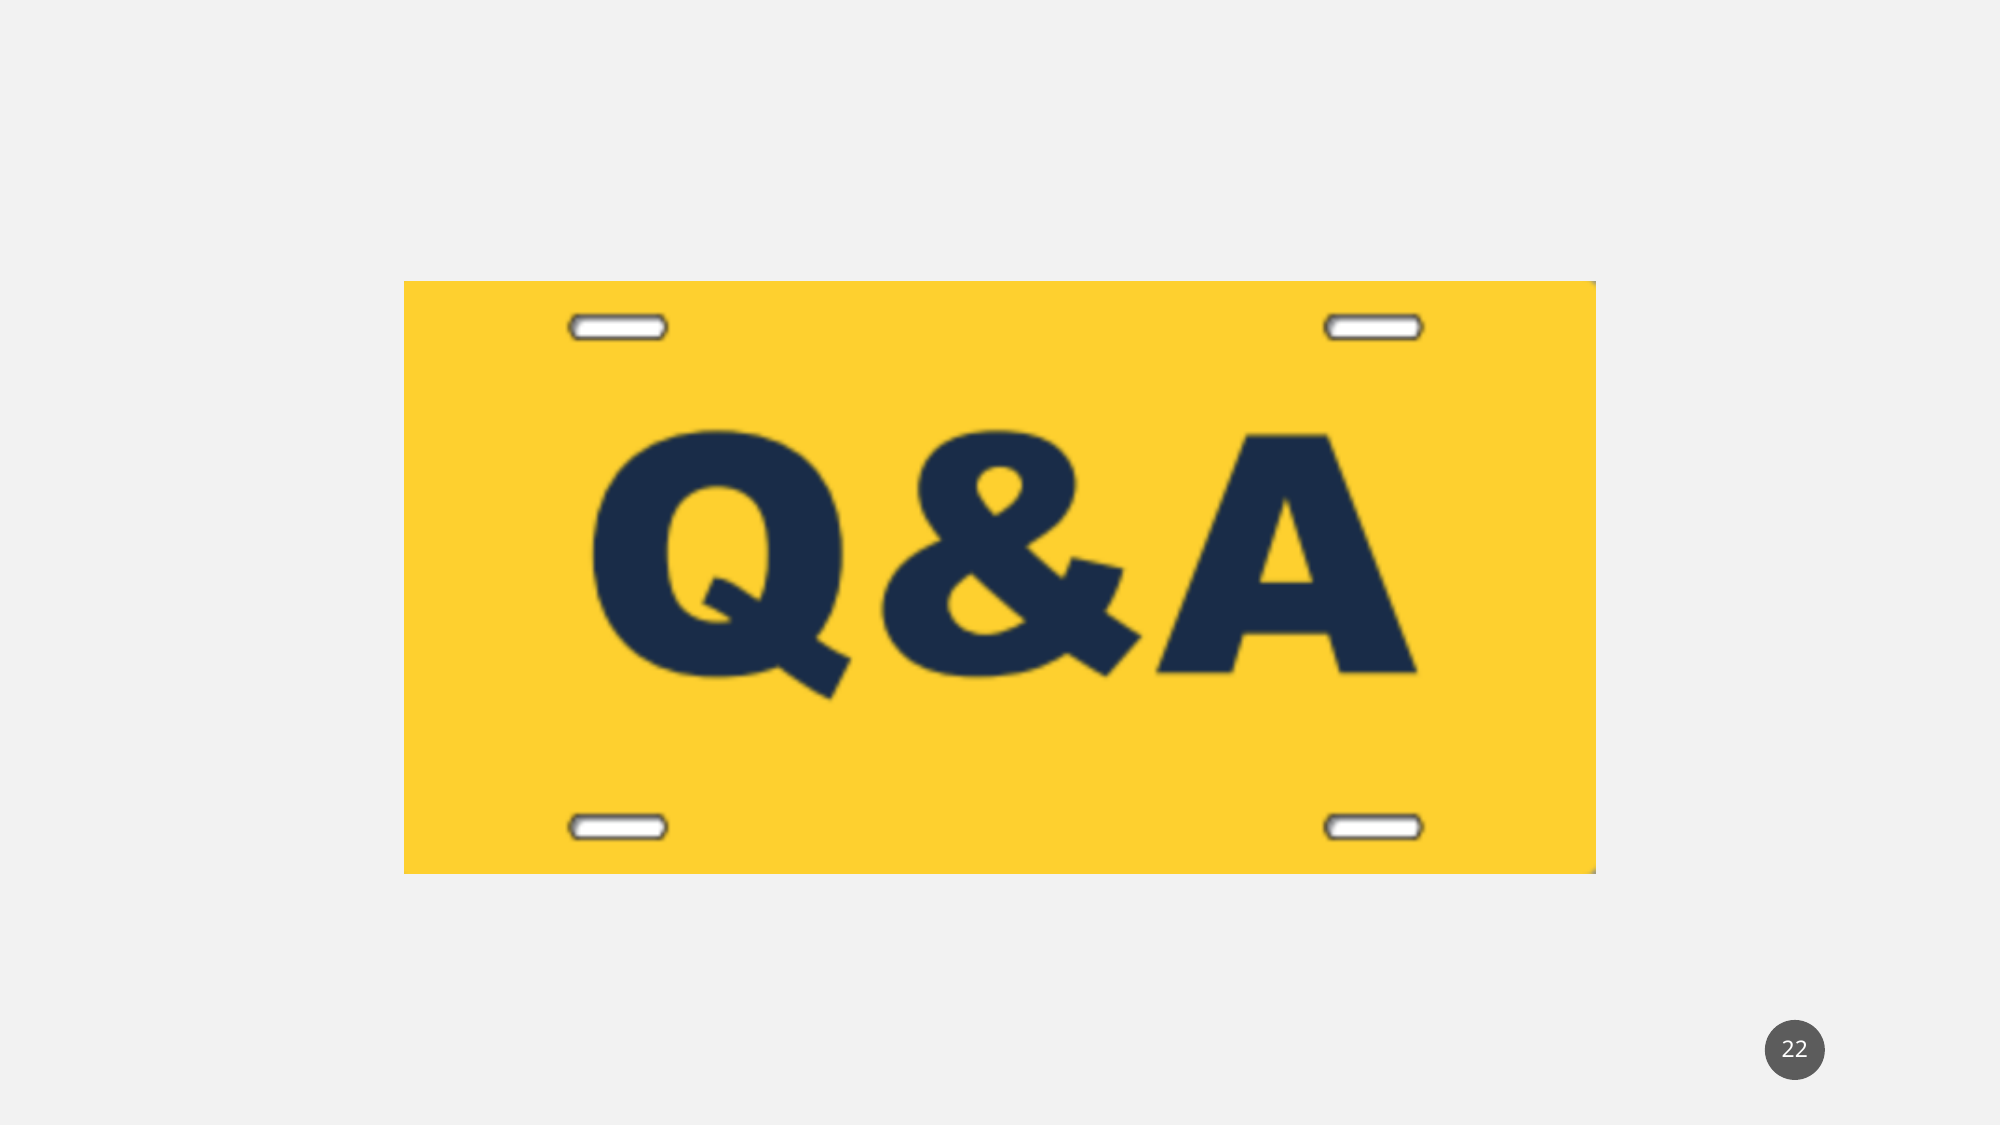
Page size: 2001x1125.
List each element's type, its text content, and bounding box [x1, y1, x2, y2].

slide_number 21 [1764, 1019, 1825, 1080]
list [404, 281, 1596, 874]
